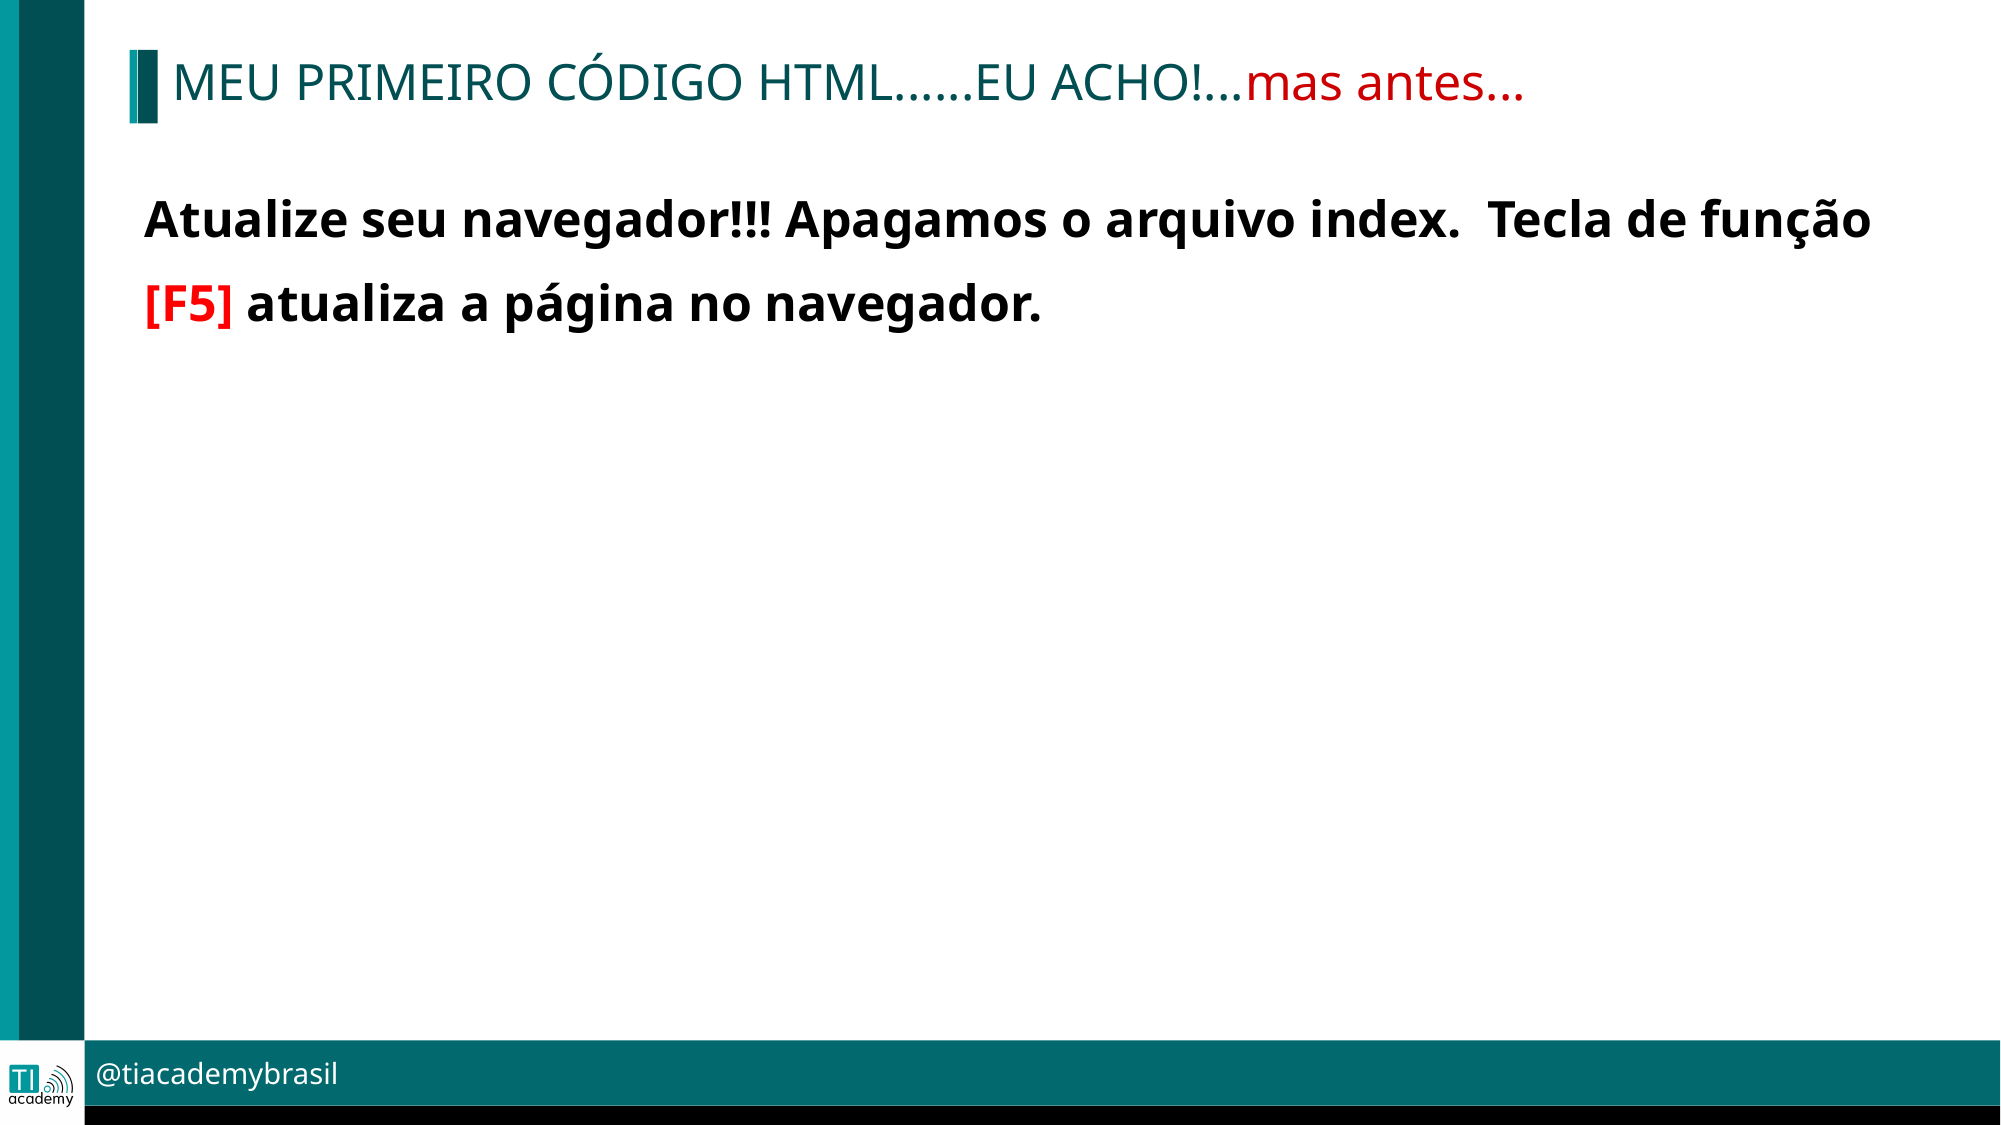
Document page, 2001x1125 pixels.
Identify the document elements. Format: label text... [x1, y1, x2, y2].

list MEU PRIMEIRO CÓDIGO HTML......EU ACHO!...mas antes... [157, 50, 1935, 124]
text_box Atualize seu navegador!!! Apagamos o arquivo index. Tecla de função [F5] atualiza a página no navegador. [130, 156, 1938, 340]
picture [0, 1041, 84, 1125]
